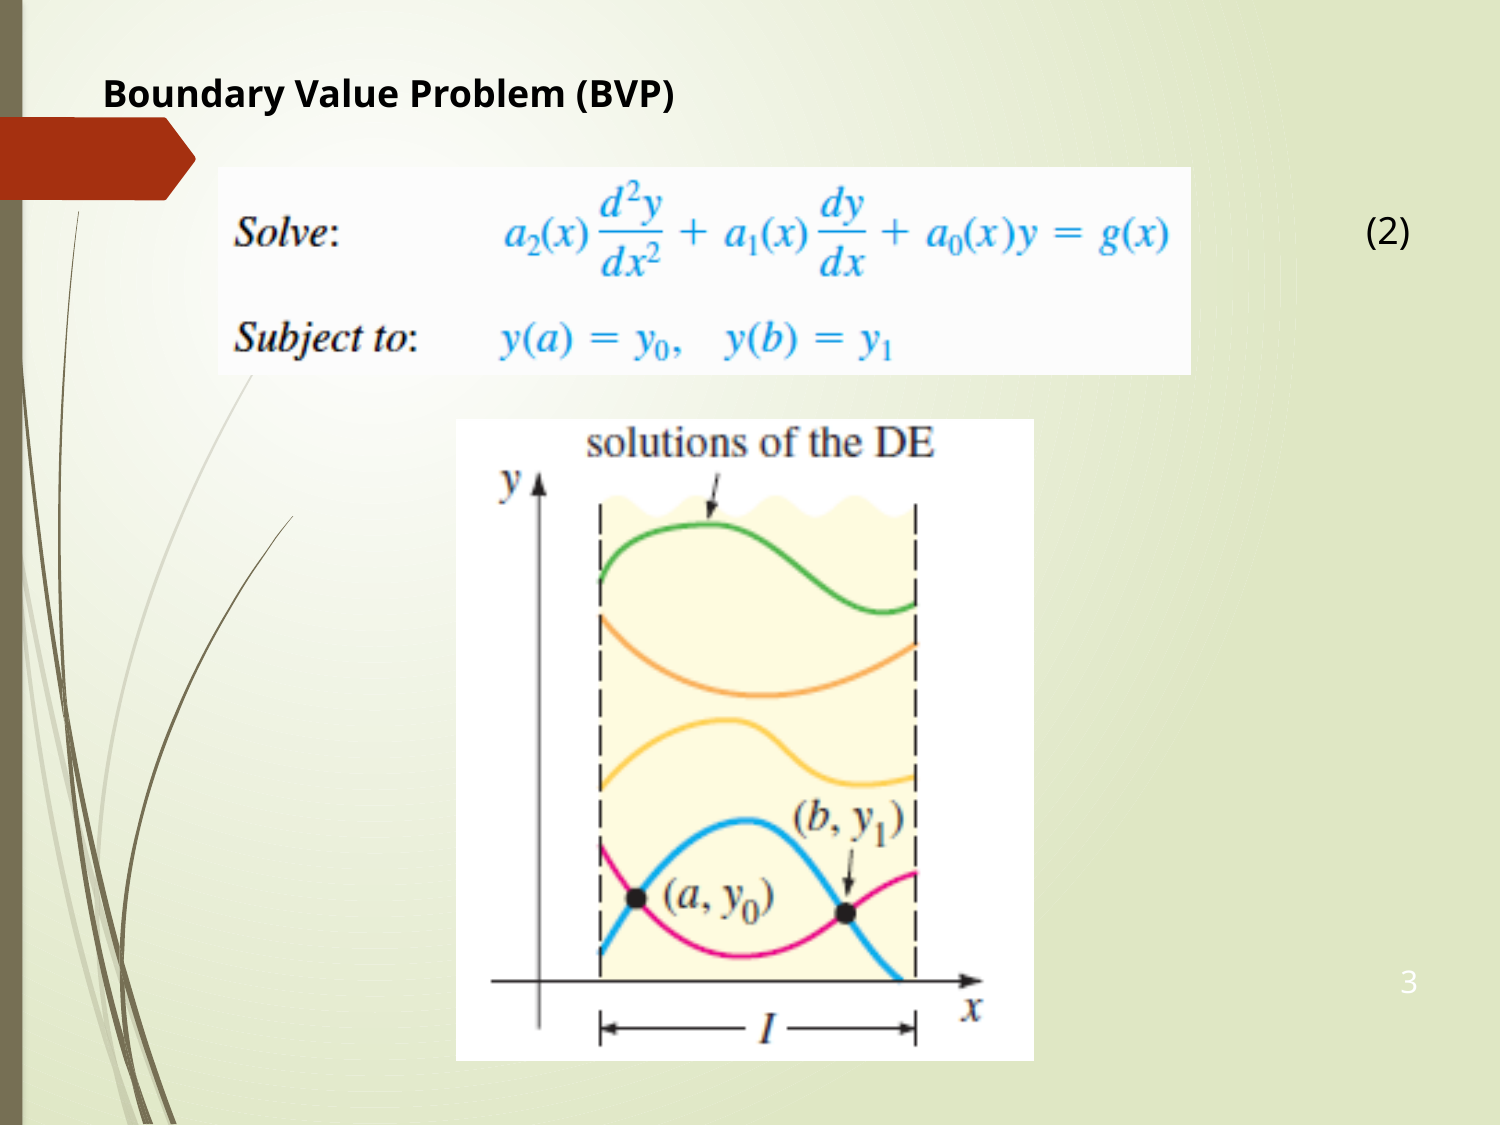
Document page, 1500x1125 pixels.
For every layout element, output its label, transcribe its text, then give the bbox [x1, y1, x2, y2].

picture [455, 418, 1034, 1061]
text_box Boundary Value Problem (BVP) [87, 62, 788, 123]
text_box (2) [1351, 199, 1426, 260]
slide_number 3 [1333, 940, 1434, 1027]
picture [218, 167, 1191, 376]
